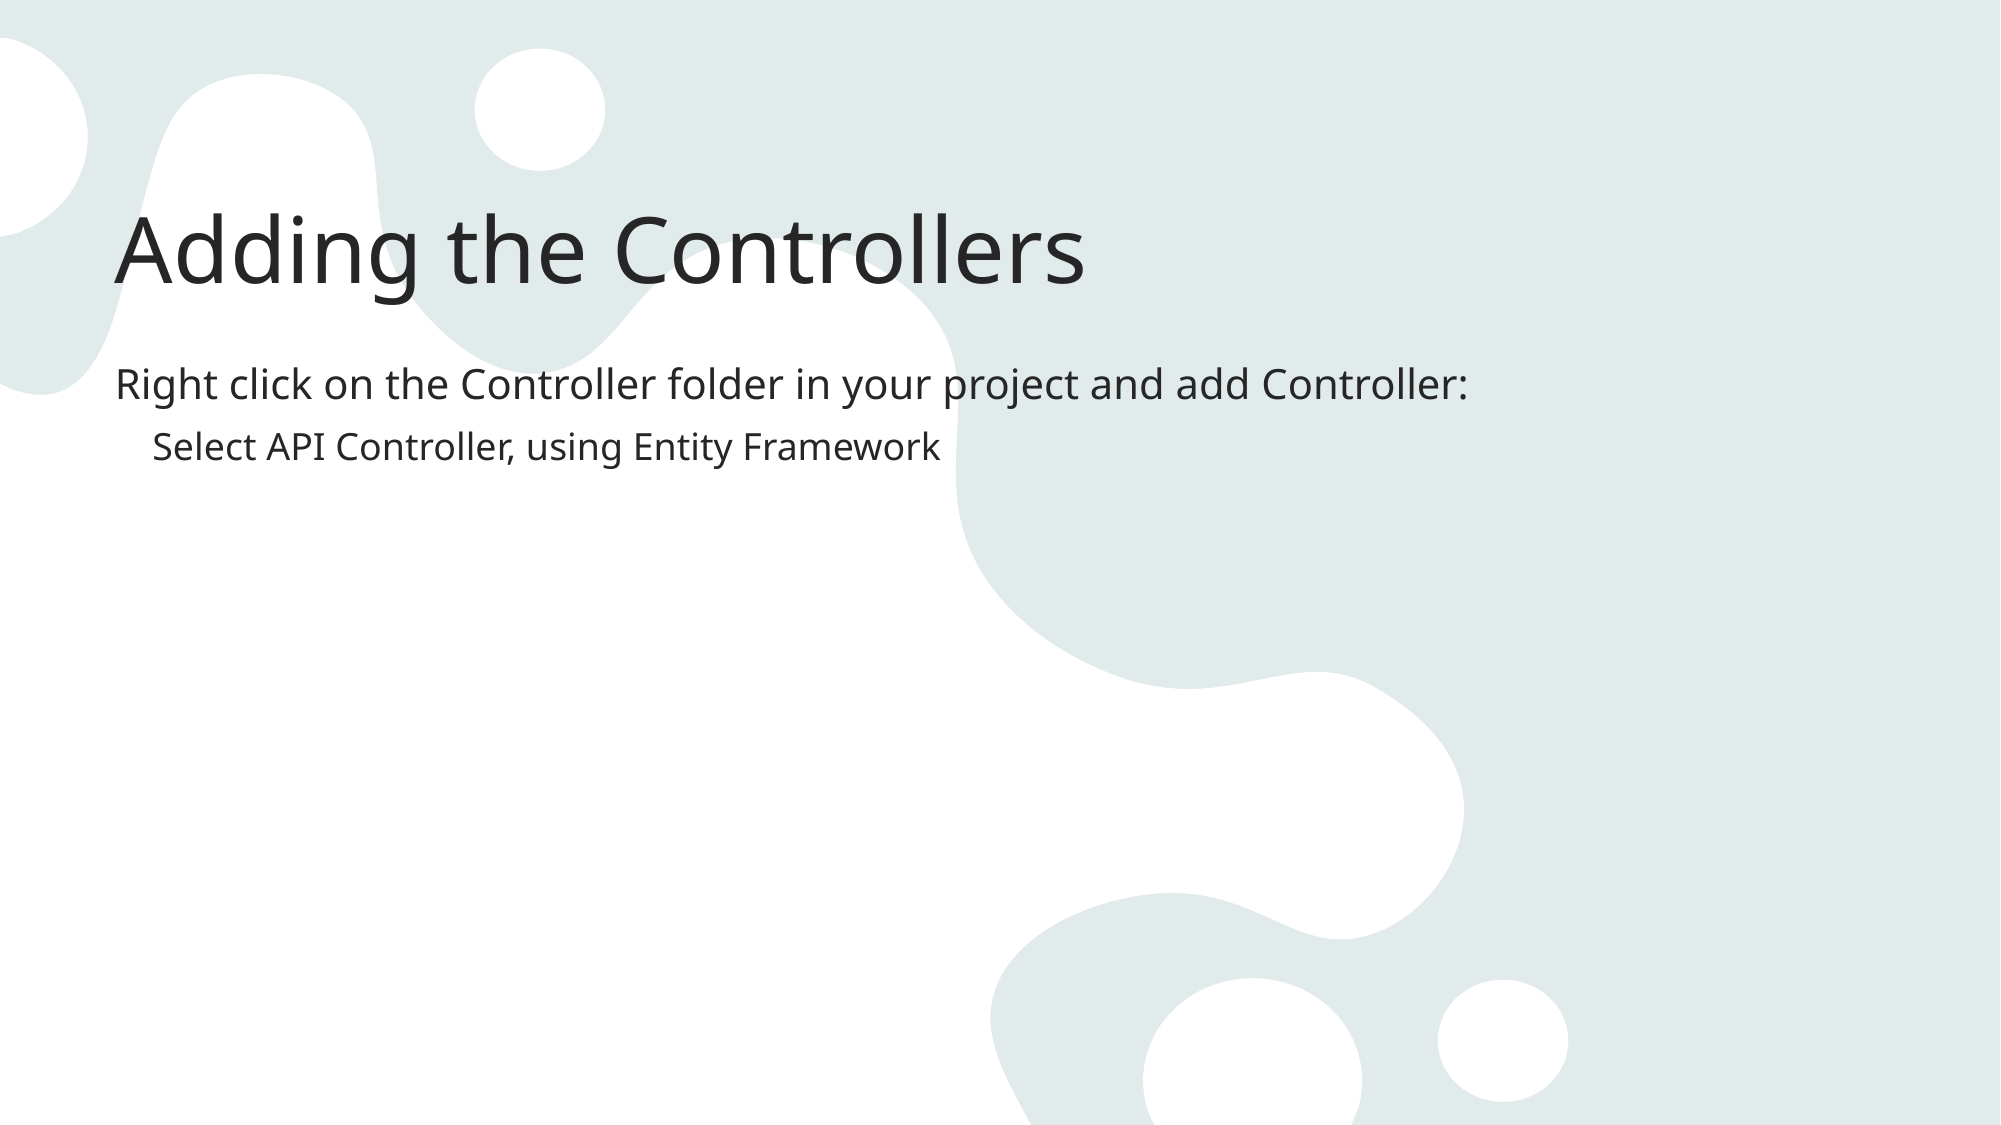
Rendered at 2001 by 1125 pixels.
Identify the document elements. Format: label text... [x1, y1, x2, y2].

list Right click on the Controller folder in your project and add Controller: Select API Controller, using Entity Framework [99, 345, 1900, 1008]
title Adding the Controllers [99, 91, 1900, 309]
